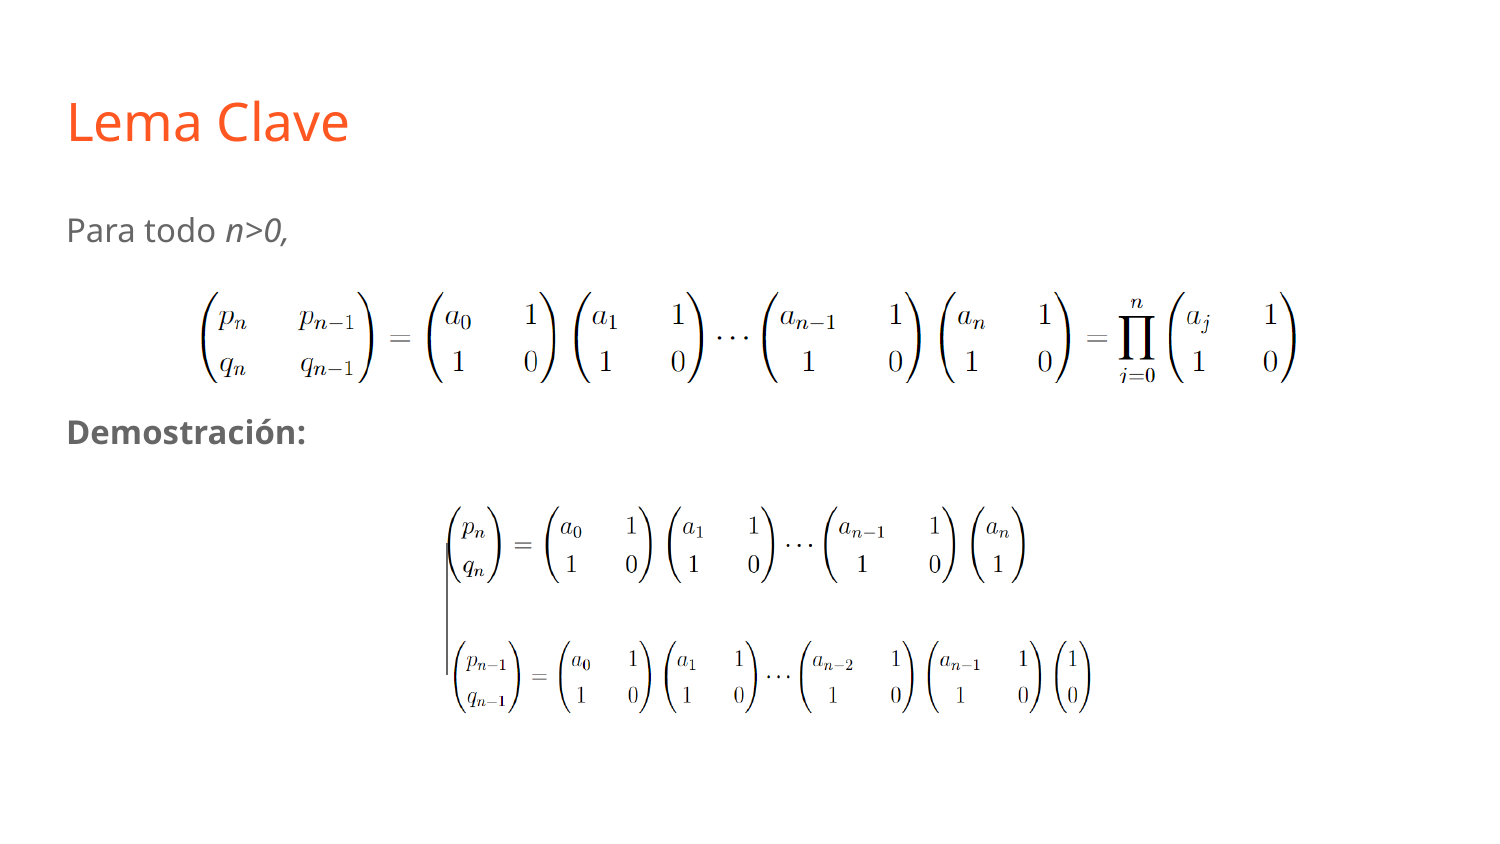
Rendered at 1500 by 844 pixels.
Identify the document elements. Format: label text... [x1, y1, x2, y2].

picture [199, 288, 1301, 383]
picture [446, 635, 1093, 716]
picture [446, 503, 1027, 584]
title Lema Clave [51, 72, 1449, 167]
list Para todo n>0, Demostración: [51, 189, 1449, 469]
